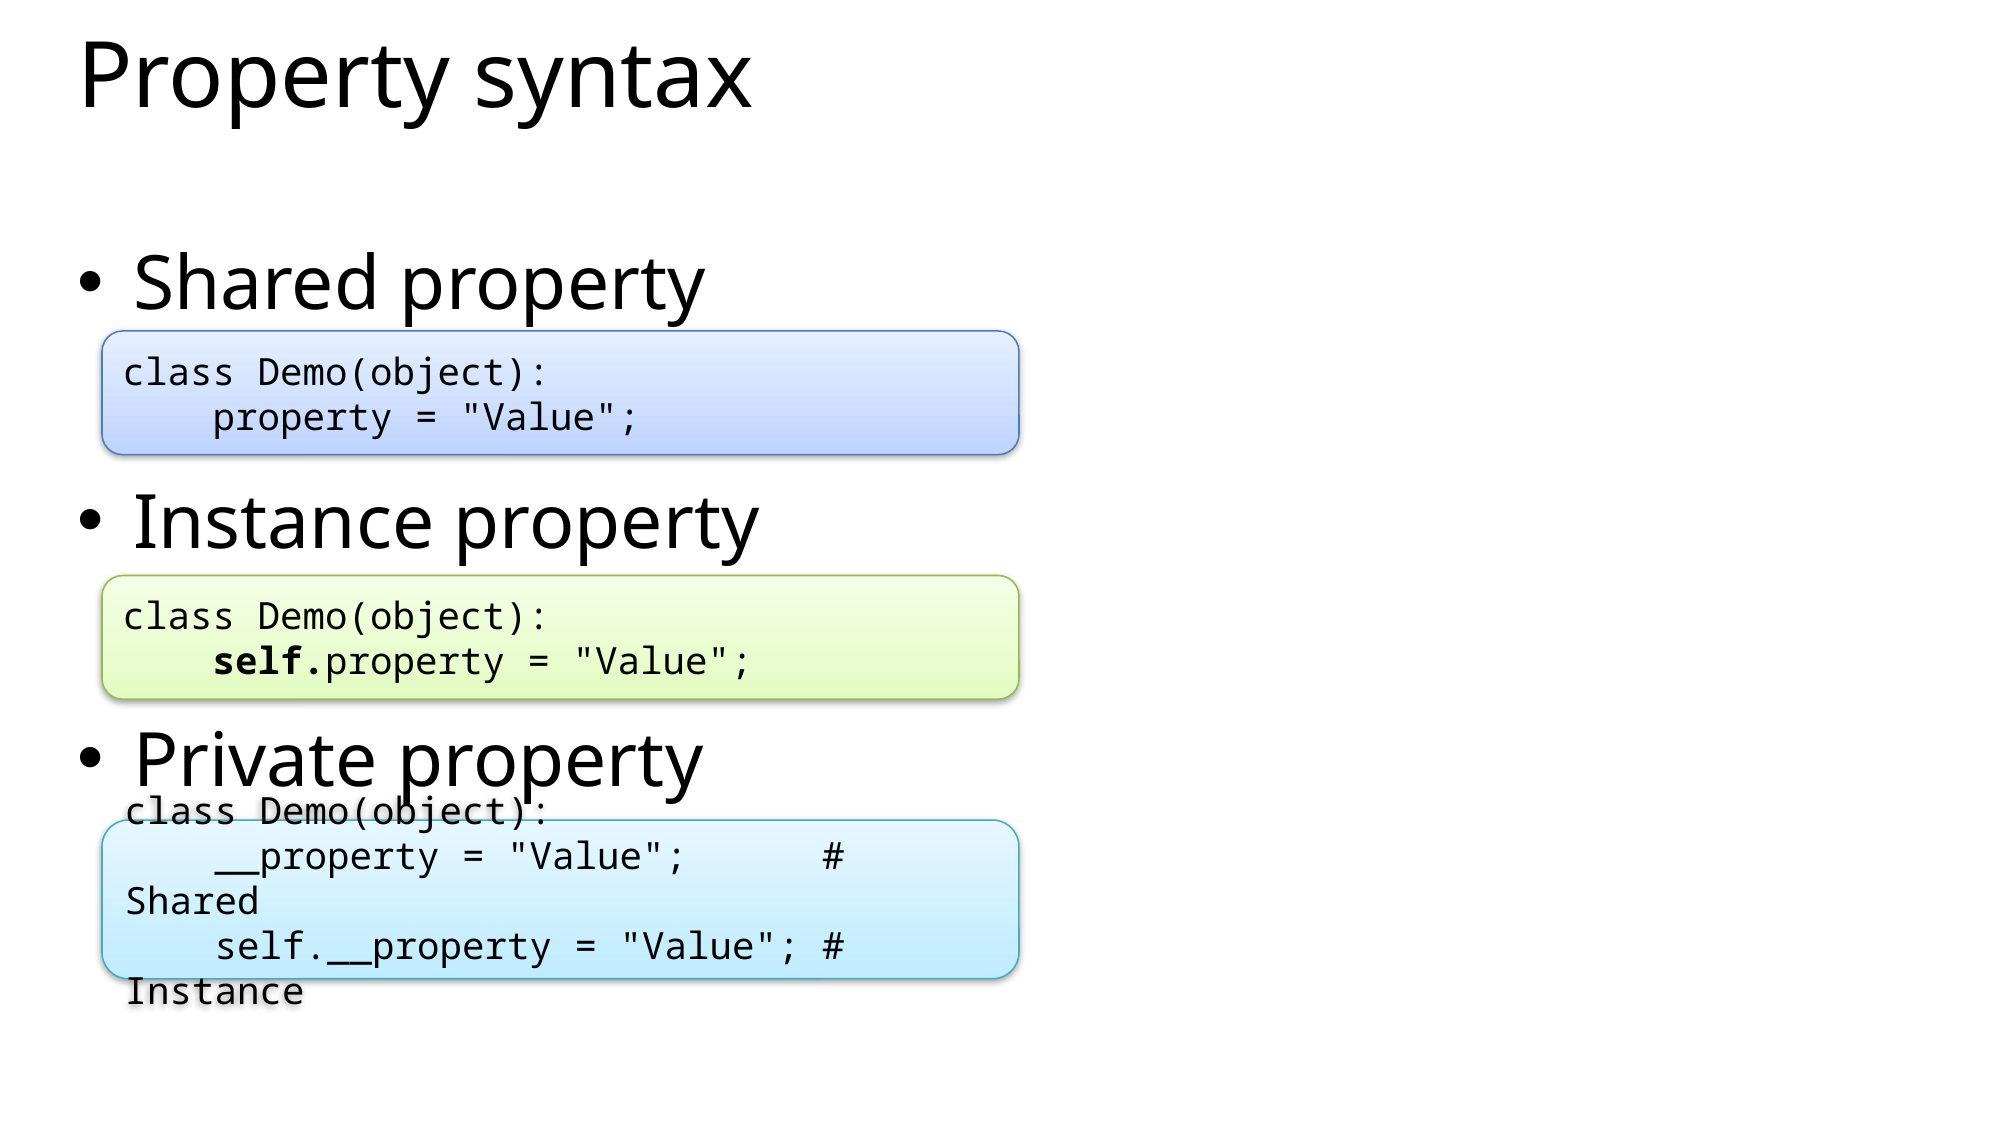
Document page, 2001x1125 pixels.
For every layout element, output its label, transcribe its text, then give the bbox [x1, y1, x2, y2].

list Shared property Instance property Private property [62, 227, 1953, 1096]
title Property syntax [62, 29, 1953, 205]
text_box class Demo(object): property = "Value"; [101, 330, 1020, 456]
text_box class Demo(object): __property = "Value"; # Shared self.__property = "Value"; # Instance [101, 819, 1020, 980]
text_box class Demo(object): self.property = "Value"; [101, 574, 1020, 700]
